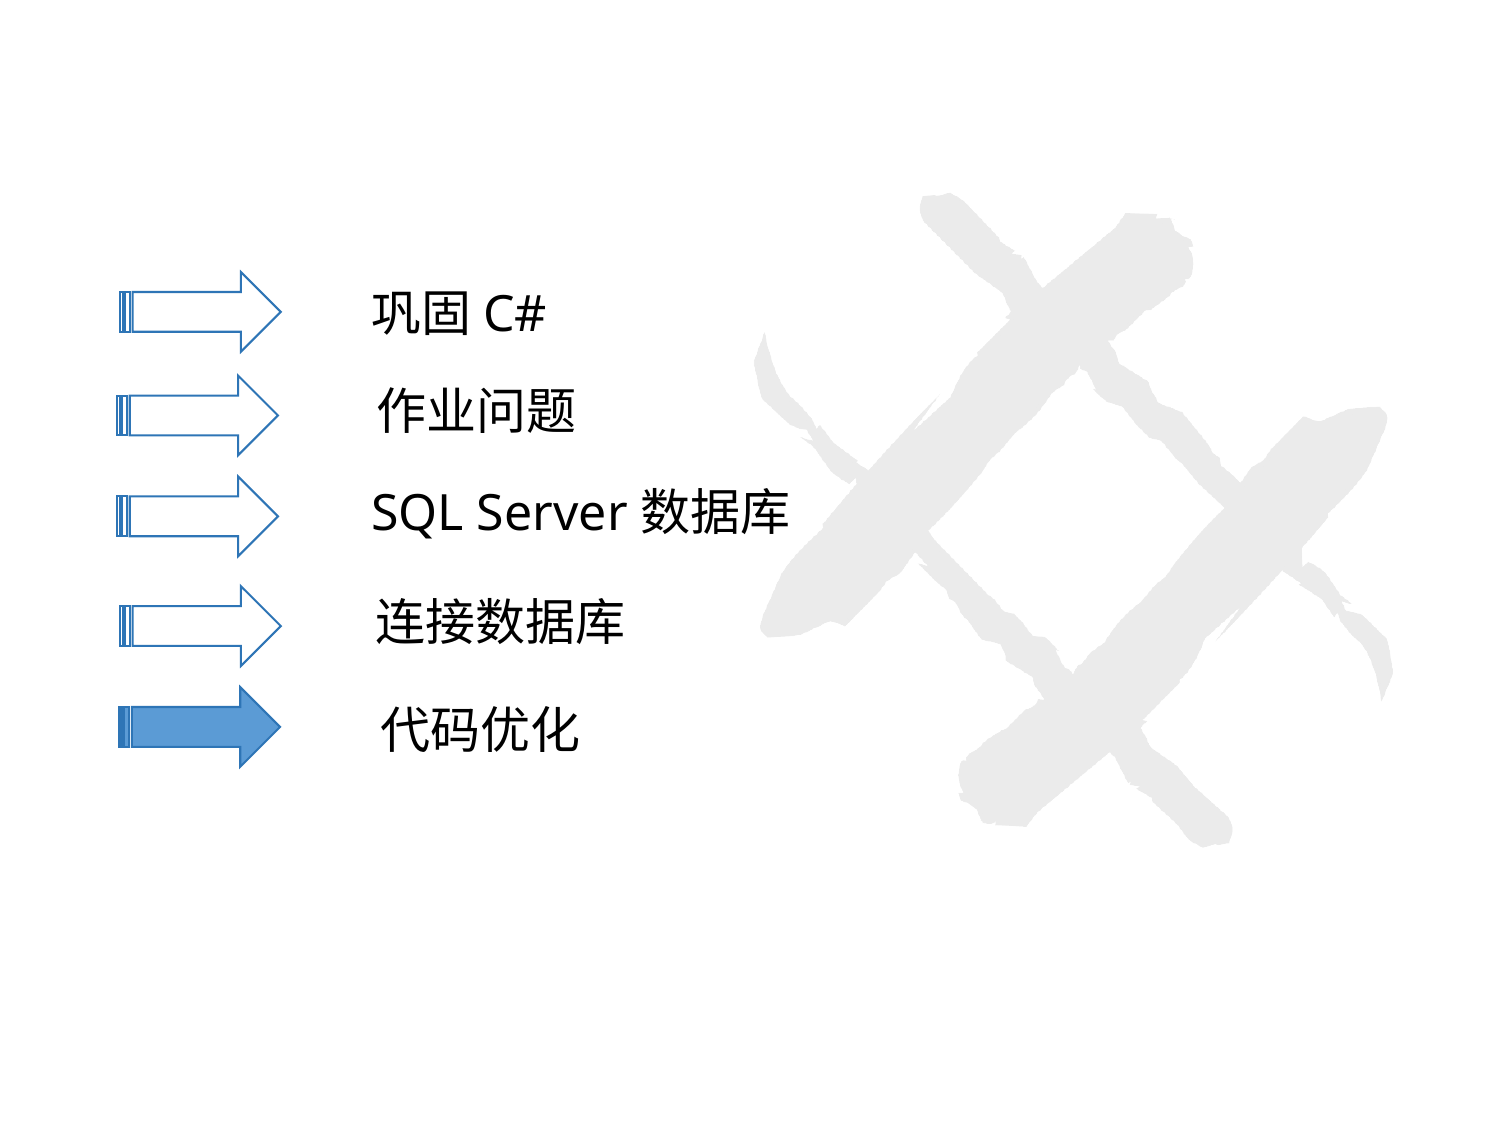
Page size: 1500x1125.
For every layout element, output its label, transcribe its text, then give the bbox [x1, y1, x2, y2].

text_box [116, 373, 280, 458]
text_box [119, 583, 283, 669]
text_box [116, 474, 280, 559]
picture [753, 191, 1413, 848]
text_box 代码优化 [365, 691, 753, 766]
text_box 连接数据库 [360, 582, 753, 658]
text_box 作业问题 [361, 371, 592, 447]
text_box SQL Server数据库 [356, 472, 753, 548]
text_box [118, 684, 282, 770]
text_box [119, 269, 283, 355]
text_box 巩固C# [356, 274, 562, 349]
